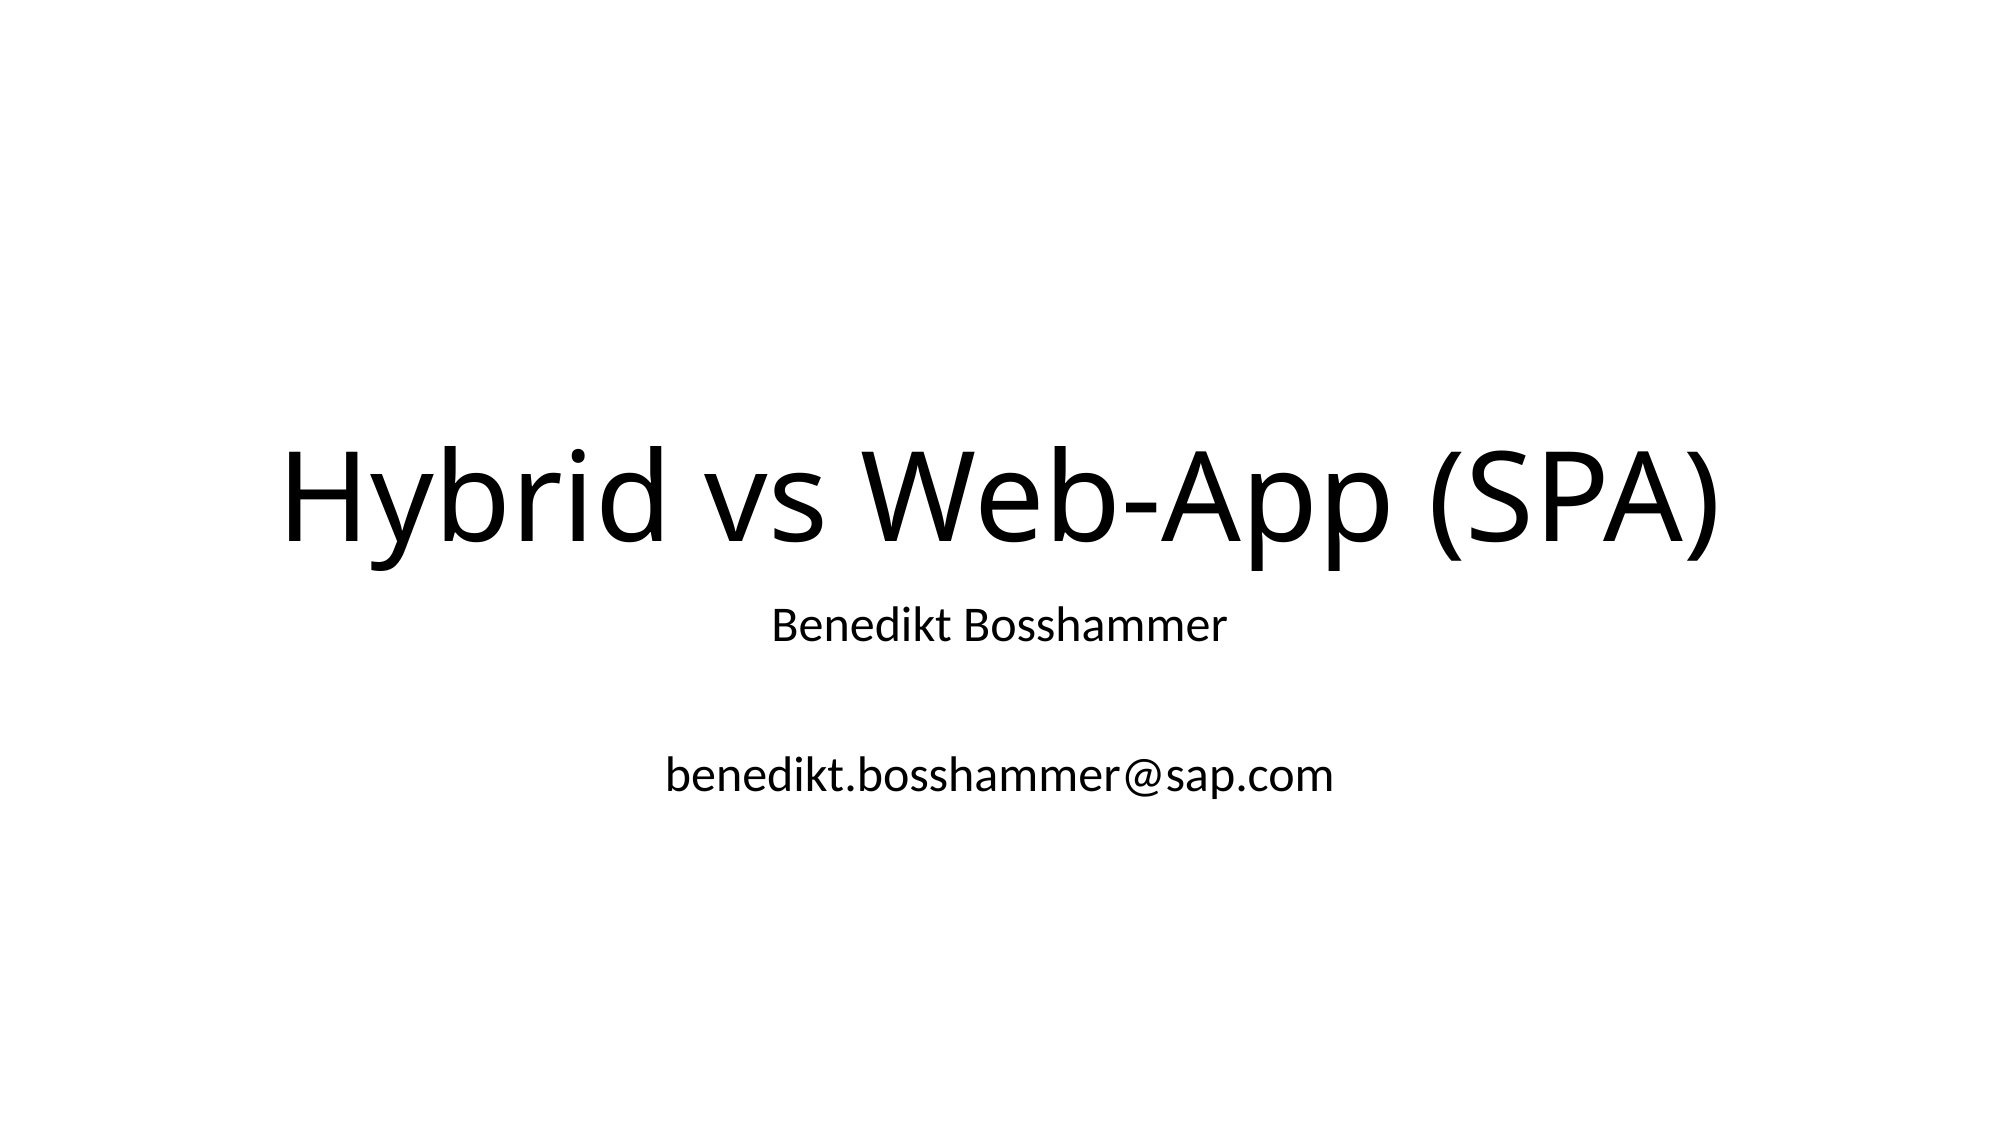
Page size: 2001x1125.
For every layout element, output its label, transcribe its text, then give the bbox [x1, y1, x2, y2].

title Hybrid vs Web-App (SPA) [249, 184, 1750, 576]
subtitle Benedikt Bosshammer benedikt.bosshammer@sap.com [249, 590, 1750, 863]
